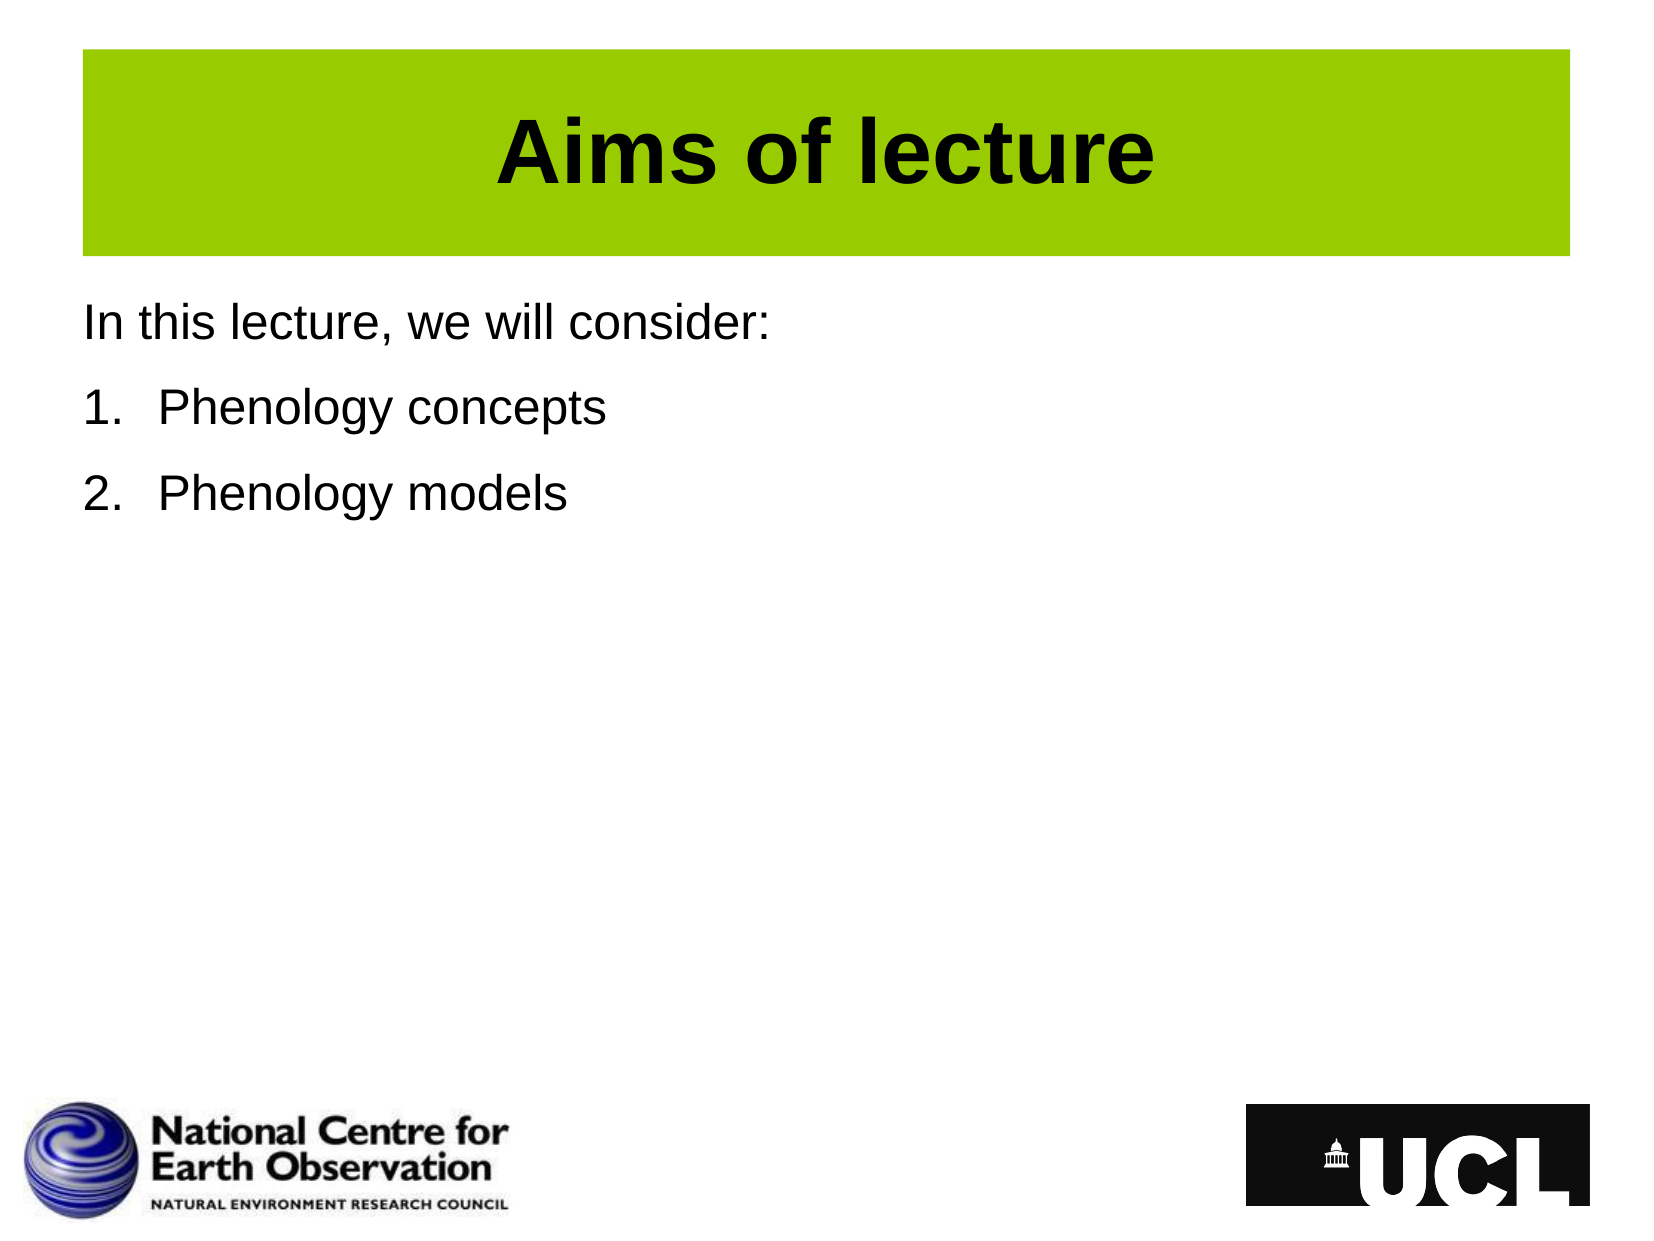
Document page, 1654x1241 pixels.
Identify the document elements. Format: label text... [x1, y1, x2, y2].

list In this lecture, we will consider: Phenology concepts Phenology models [82, 290, 1571, 1109]
picture [1246, 1104, 1590, 1206]
picture [23, 1097, 513, 1223]
title Aims of lecture [82, 49, 1571, 257]
